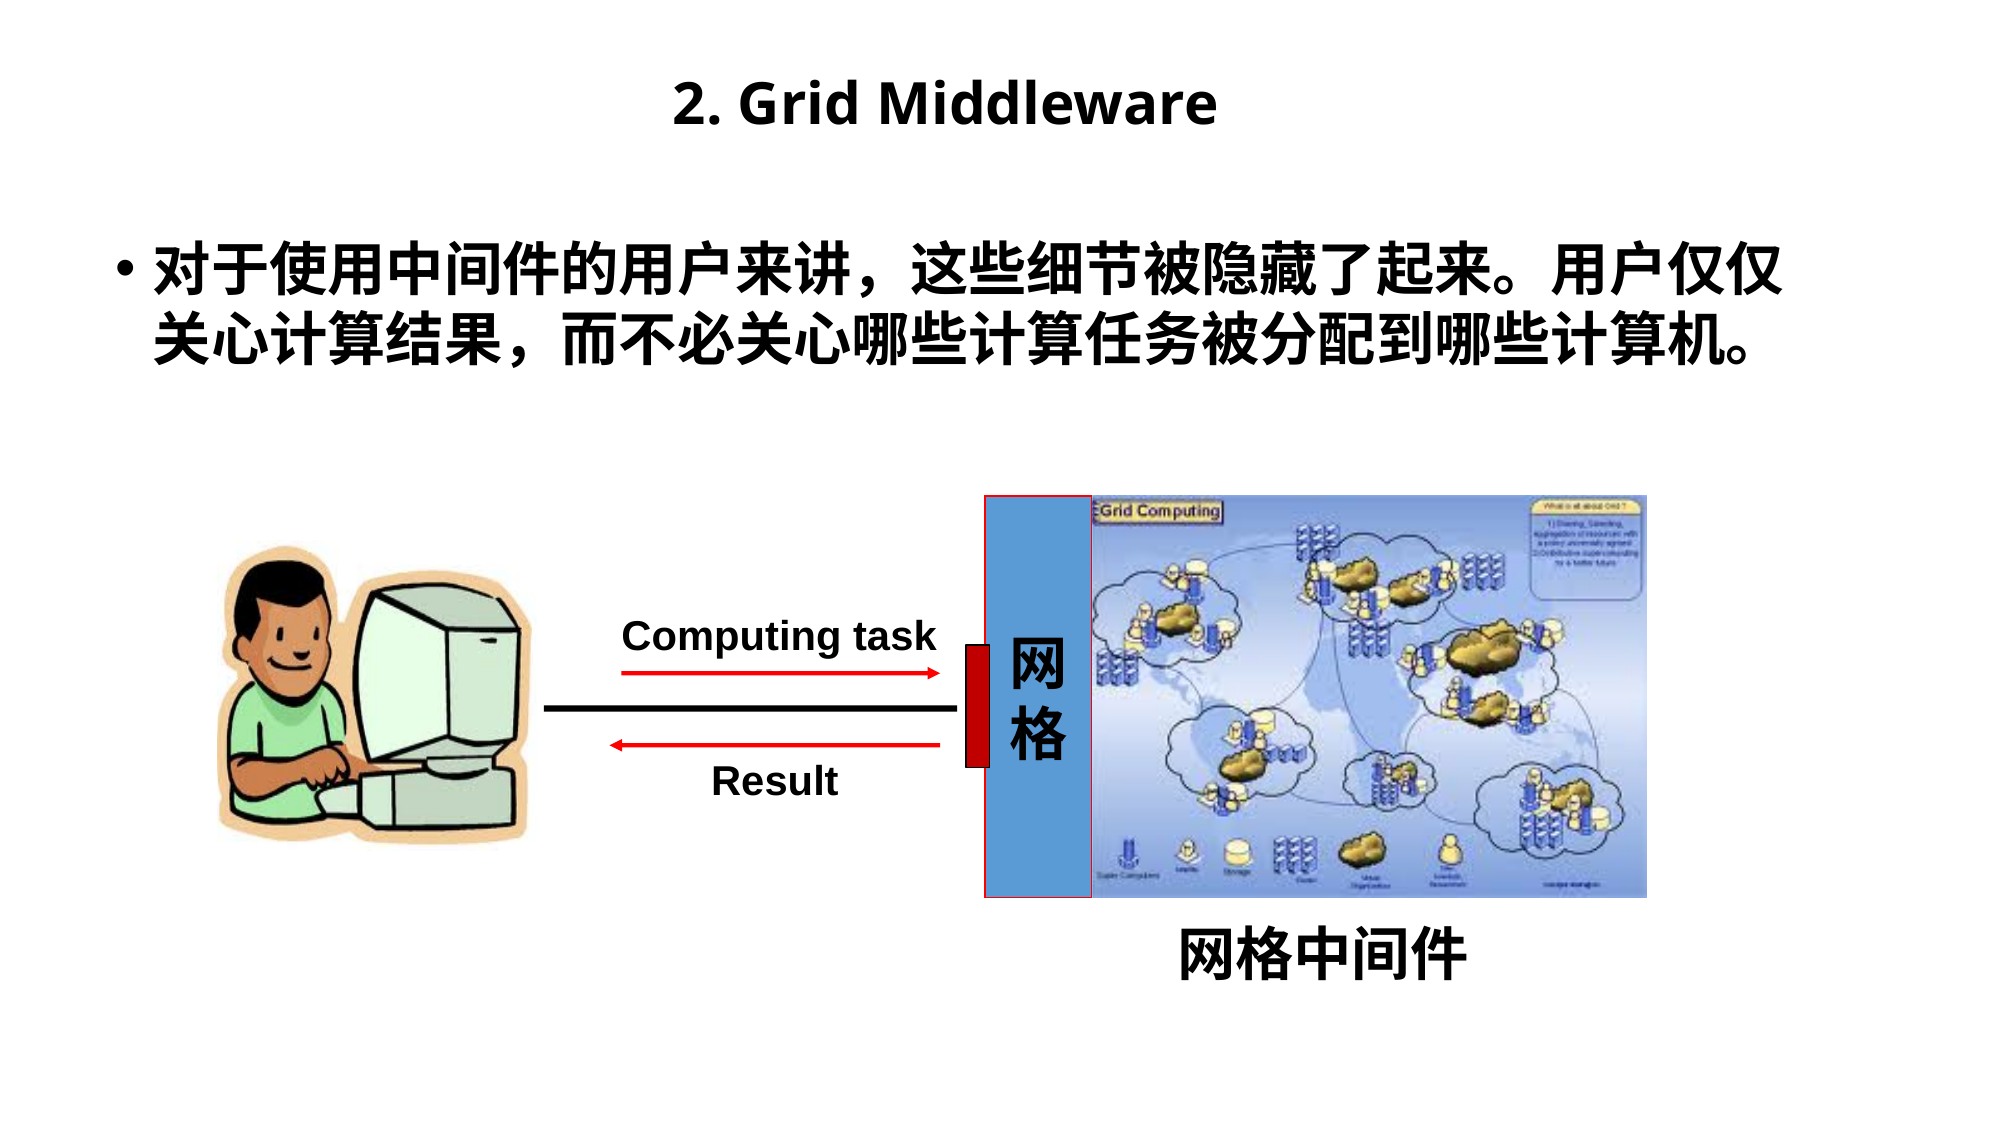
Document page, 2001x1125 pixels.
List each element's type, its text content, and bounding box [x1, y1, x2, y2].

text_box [621, 614, 941, 674]
list 对于使用中间件的用户来讲，这些细节被隐藏了起来。用户仅仅关心计算结果，而不必关心哪些计算任务被分配到哪些计算机。 [100, 224, 1821, 396]
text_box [609, 745, 941, 805]
text_box [966, 644, 990, 768]
text_box 网格中间件 [1162, 909, 1564, 995]
picture [1091, 495, 1647, 898]
title 2. Grid Middleware [528, 55, 1364, 156]
text_box 网 格 [984, 495, 1091, 898]
picture [217, 540, 537, 851]
